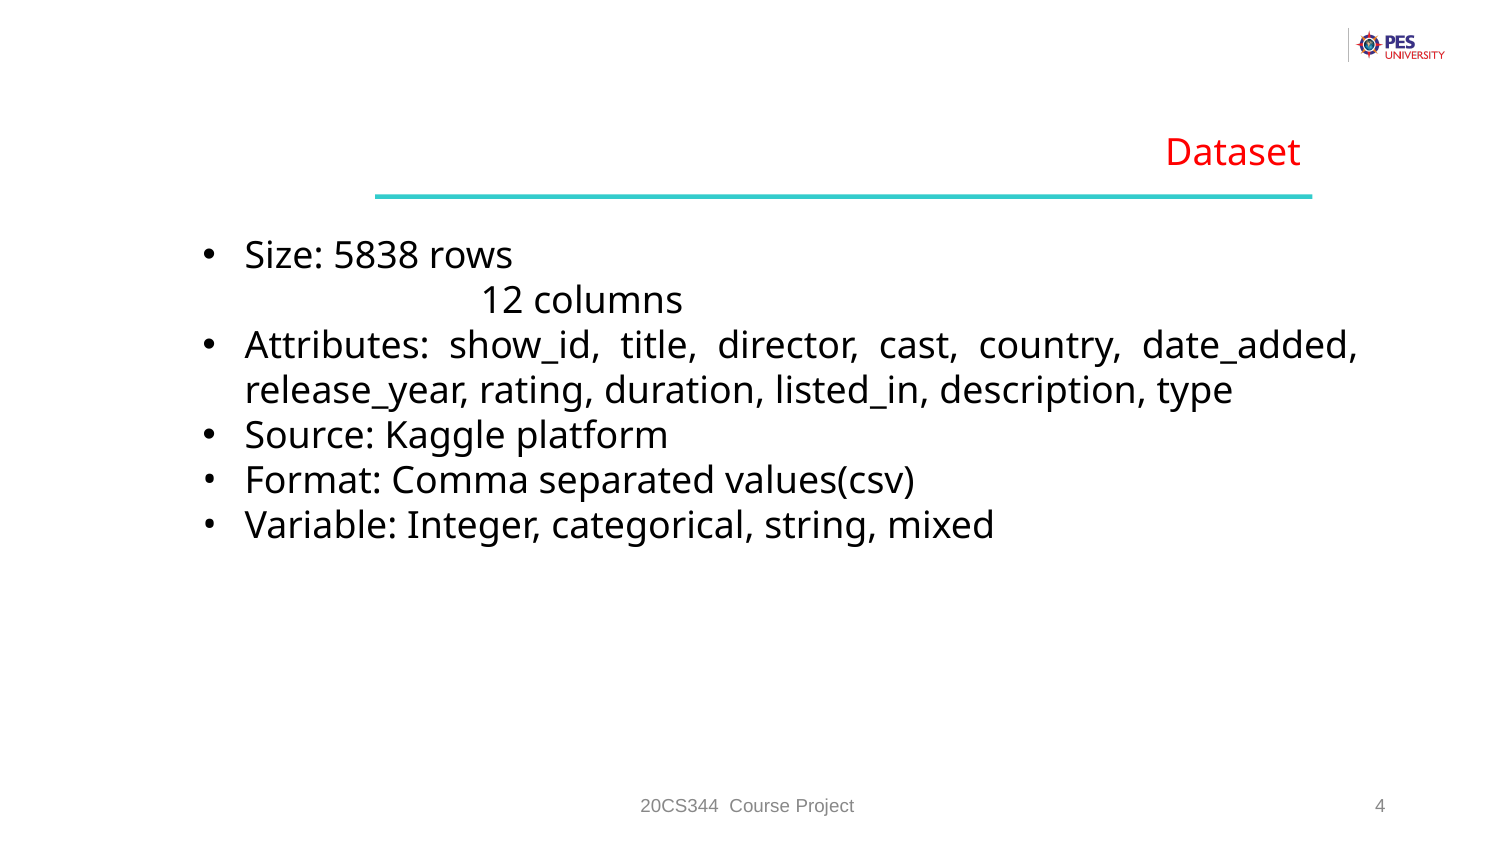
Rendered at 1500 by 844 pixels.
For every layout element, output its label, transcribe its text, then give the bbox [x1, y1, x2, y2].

text_box [375, 194, 1313, 199]
footer 20CS344 Course Project [496, 782, 1004, 827]
picture [1355, 30, 1445, 59]
slide_number ‹#› [1059, 782, 1397, 827]
text_box Dataset [356, 121, 1322, 178]
text_box Size: 5838 rows 12 columns Attributes: show_id, title, director, cast, country, date_added, release_year, rating, duration, listed_in, description, type Source: Kaggle platform Format: Comma separated values(csv) Variable: Integer, categorical, string, mixed [149, 225, 1371, 744]
